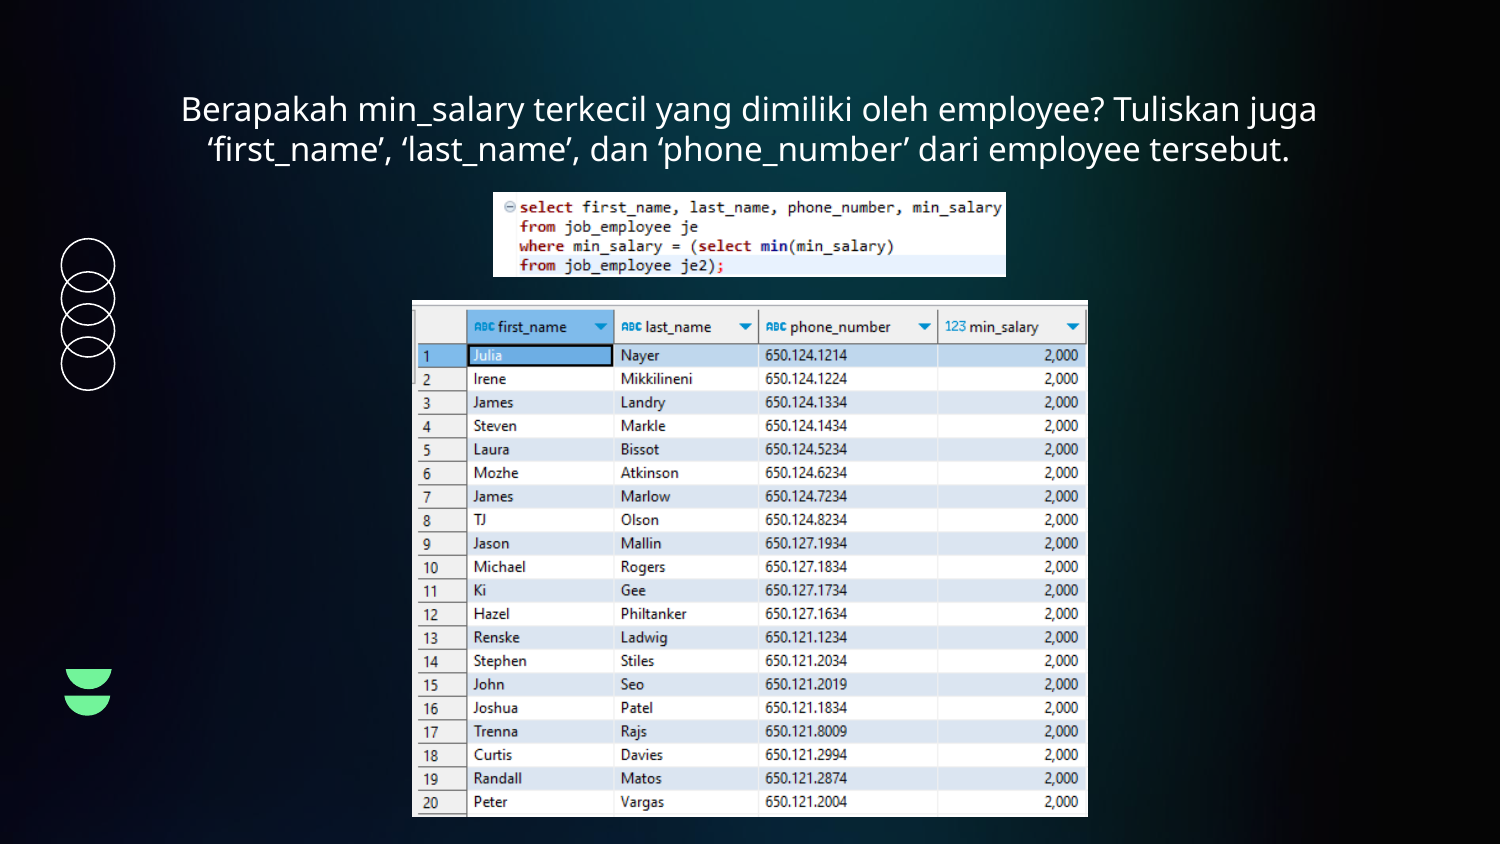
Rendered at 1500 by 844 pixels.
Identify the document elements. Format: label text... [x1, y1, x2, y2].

title Berapakah min_salary terkecil yang dimiliki oleh employee? Tuliskan juga ‘first_name’, ‘last_name’, dan ‘phone_number’ dari employee tersebut. [117, 88, 1383, 158]
picture [0, 0, 1500, 844]
